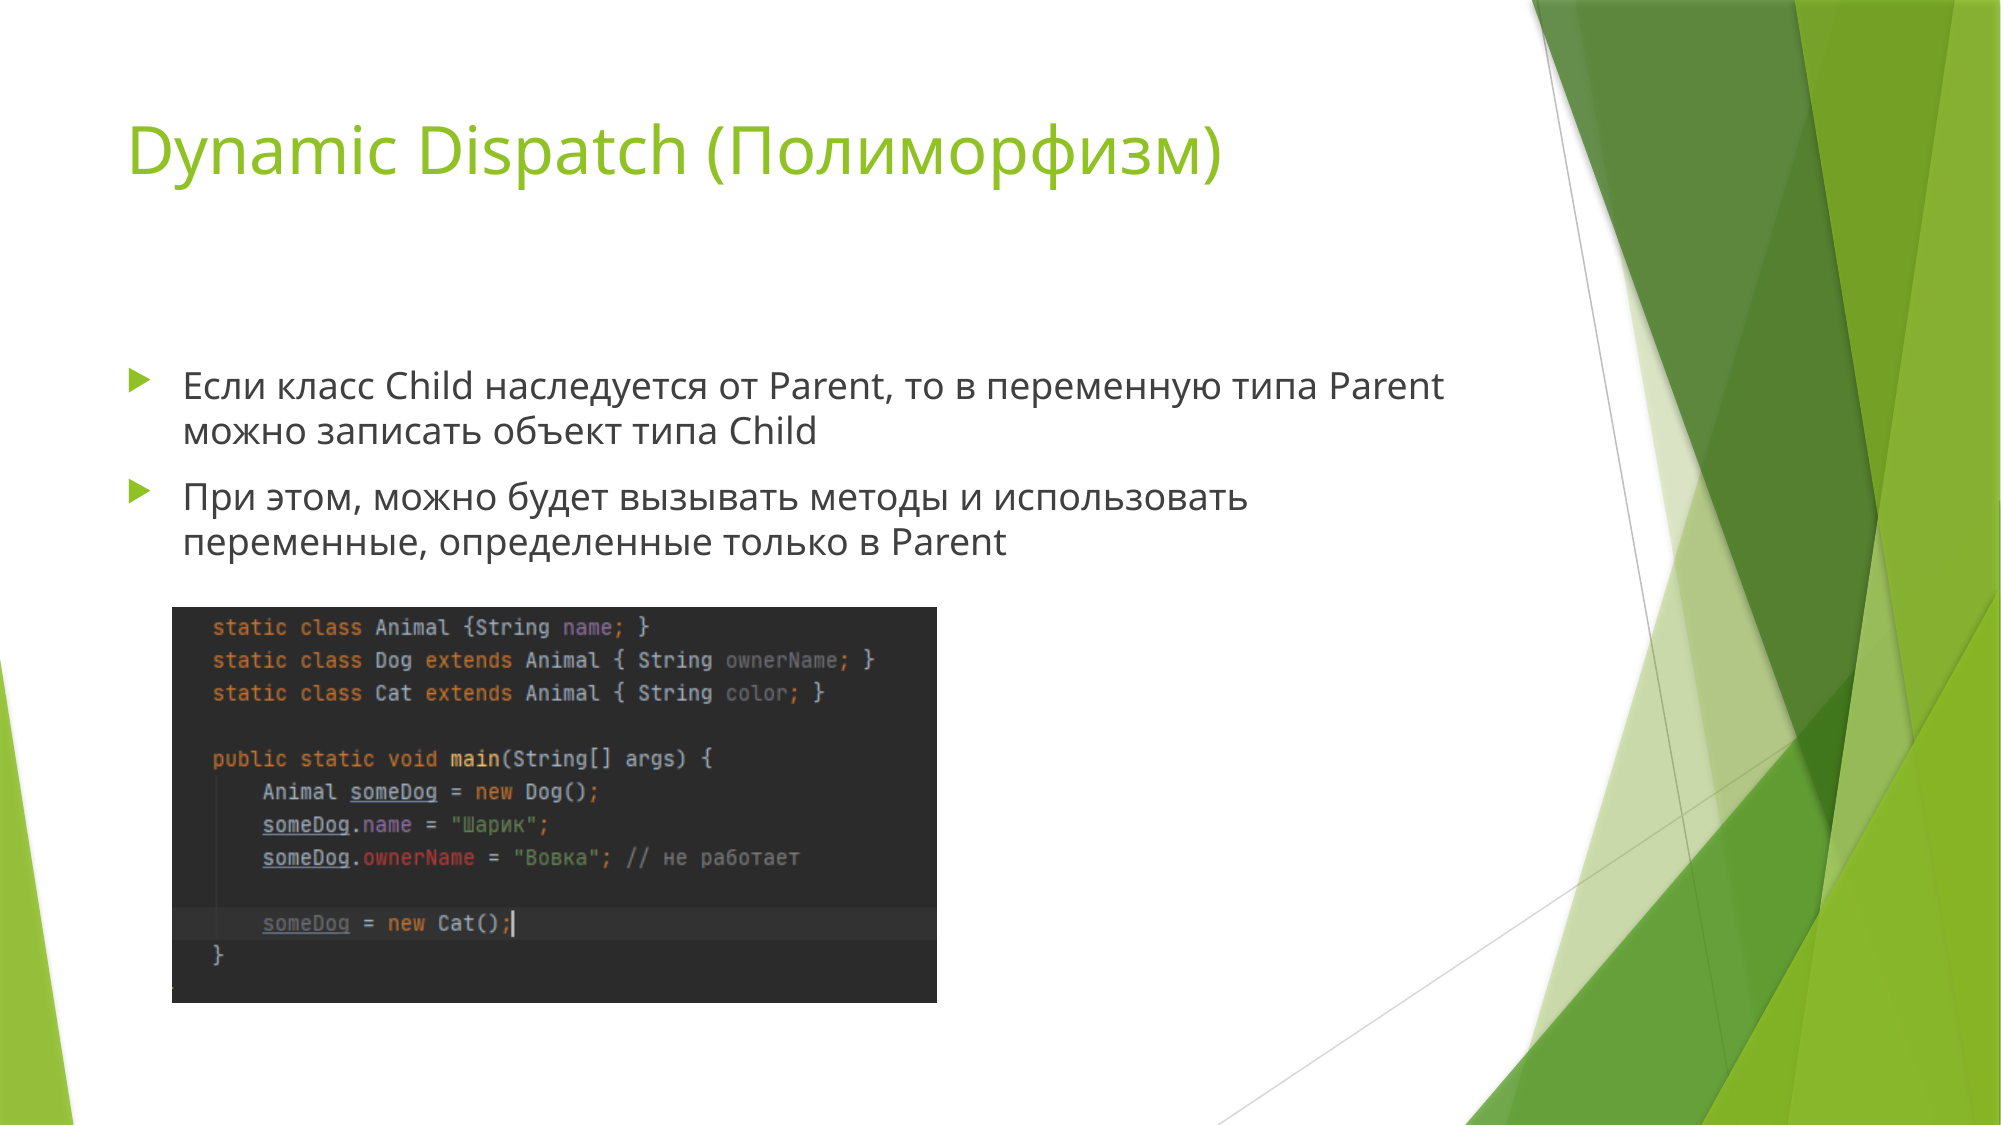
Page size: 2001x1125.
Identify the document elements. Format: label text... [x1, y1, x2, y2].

picture [171, 606, 937, 1003]
list Если класс Child наследуется от Parent, то в переменную типа Parent можно записать объект типа Child При этом, можно будет вызывать методы и использовать переменные, определенные только в Parent [111, 354, 1522, 992]
title Dynamic Dispatch (Полиморфизм) [111, 99, 1522, 317]
